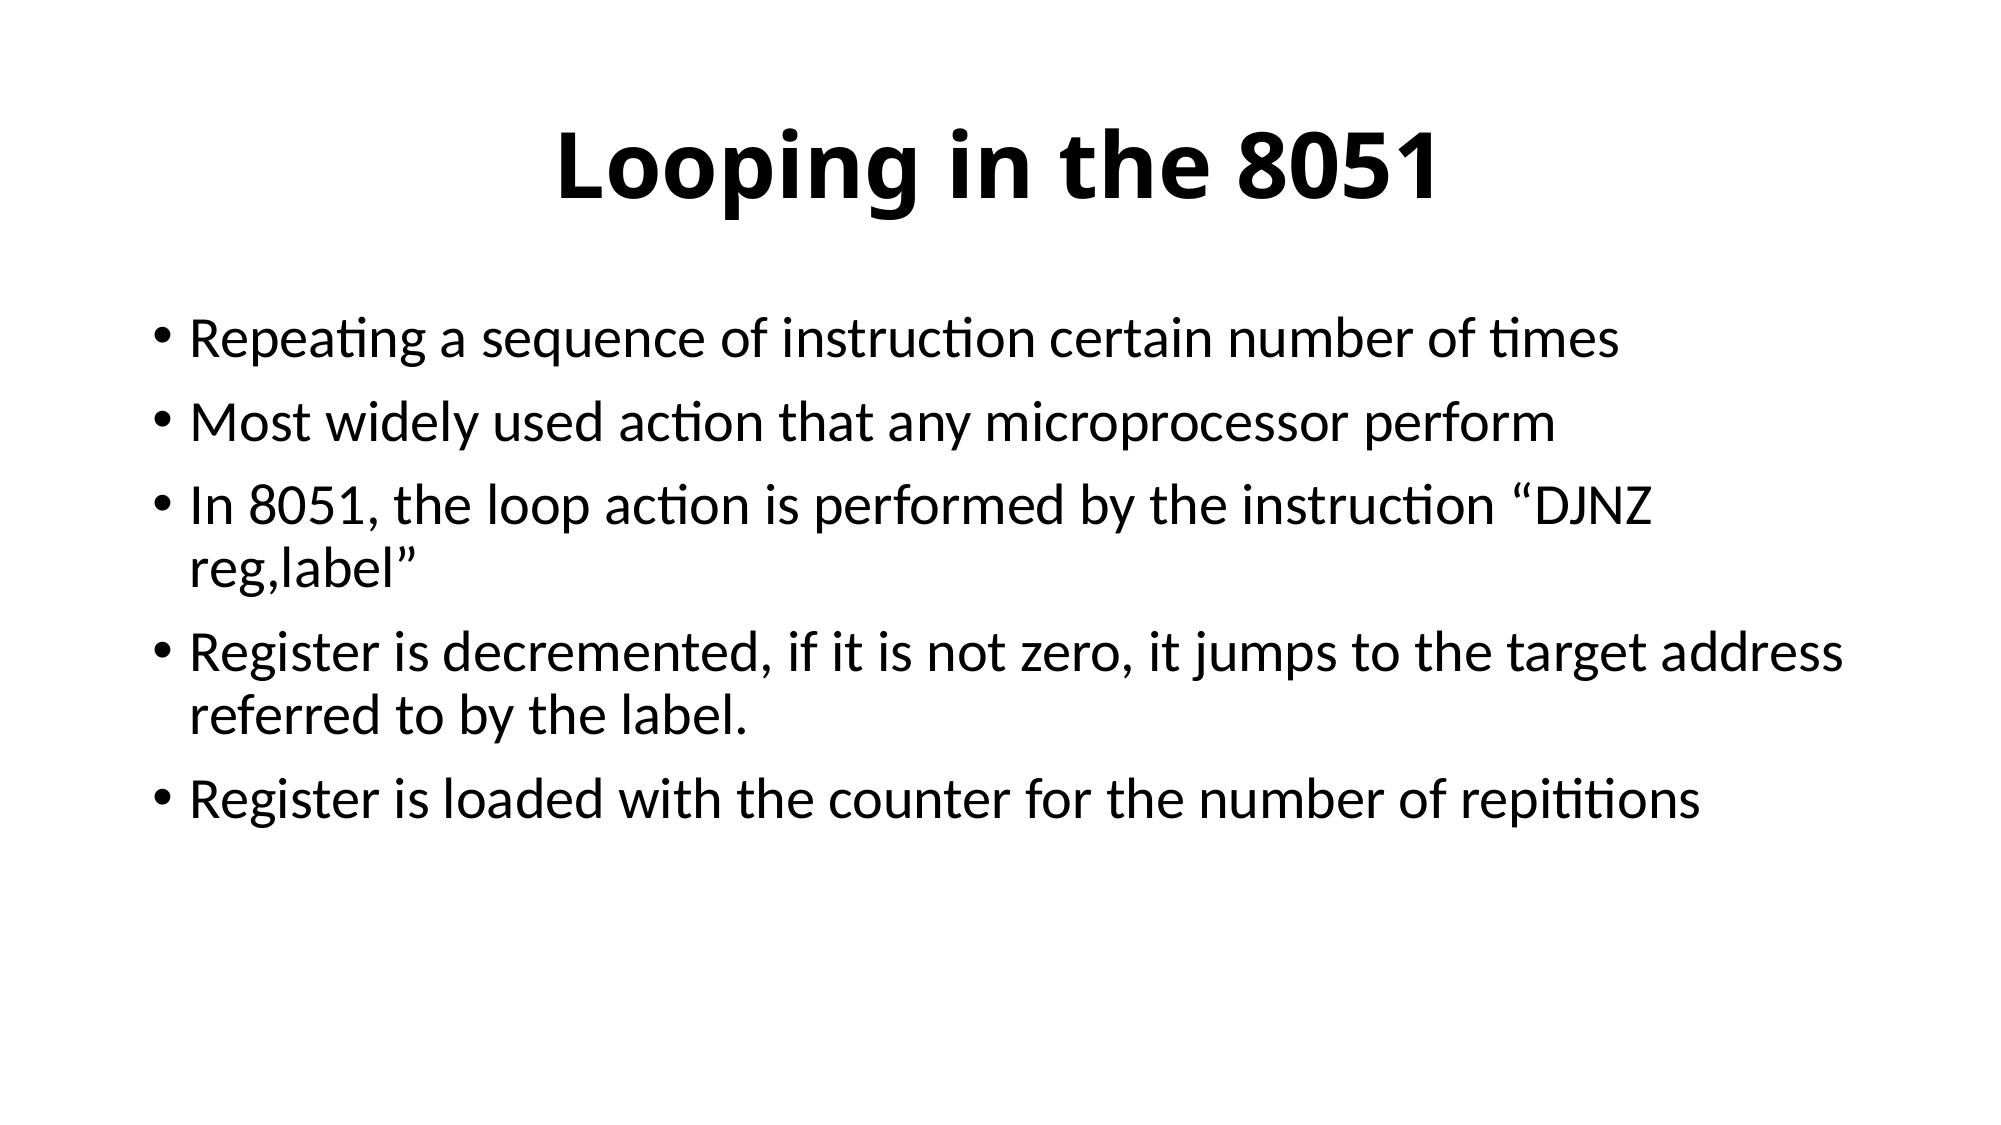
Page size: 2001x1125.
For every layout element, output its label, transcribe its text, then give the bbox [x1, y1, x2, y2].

list Repeating a sequence of instruction certain number of times Most widely used action that any microprocessor perform In 8051, the loop action is performed by the instruction “DJNZ reg,label” Register is decremented, if it is not zero, it jumps to the target address referred to by the label. Register is loaded with the counter for the number of repititions [137, 299, 1863, 1014]
title Looping in the 8051 [137, 59, 1863, 278]
